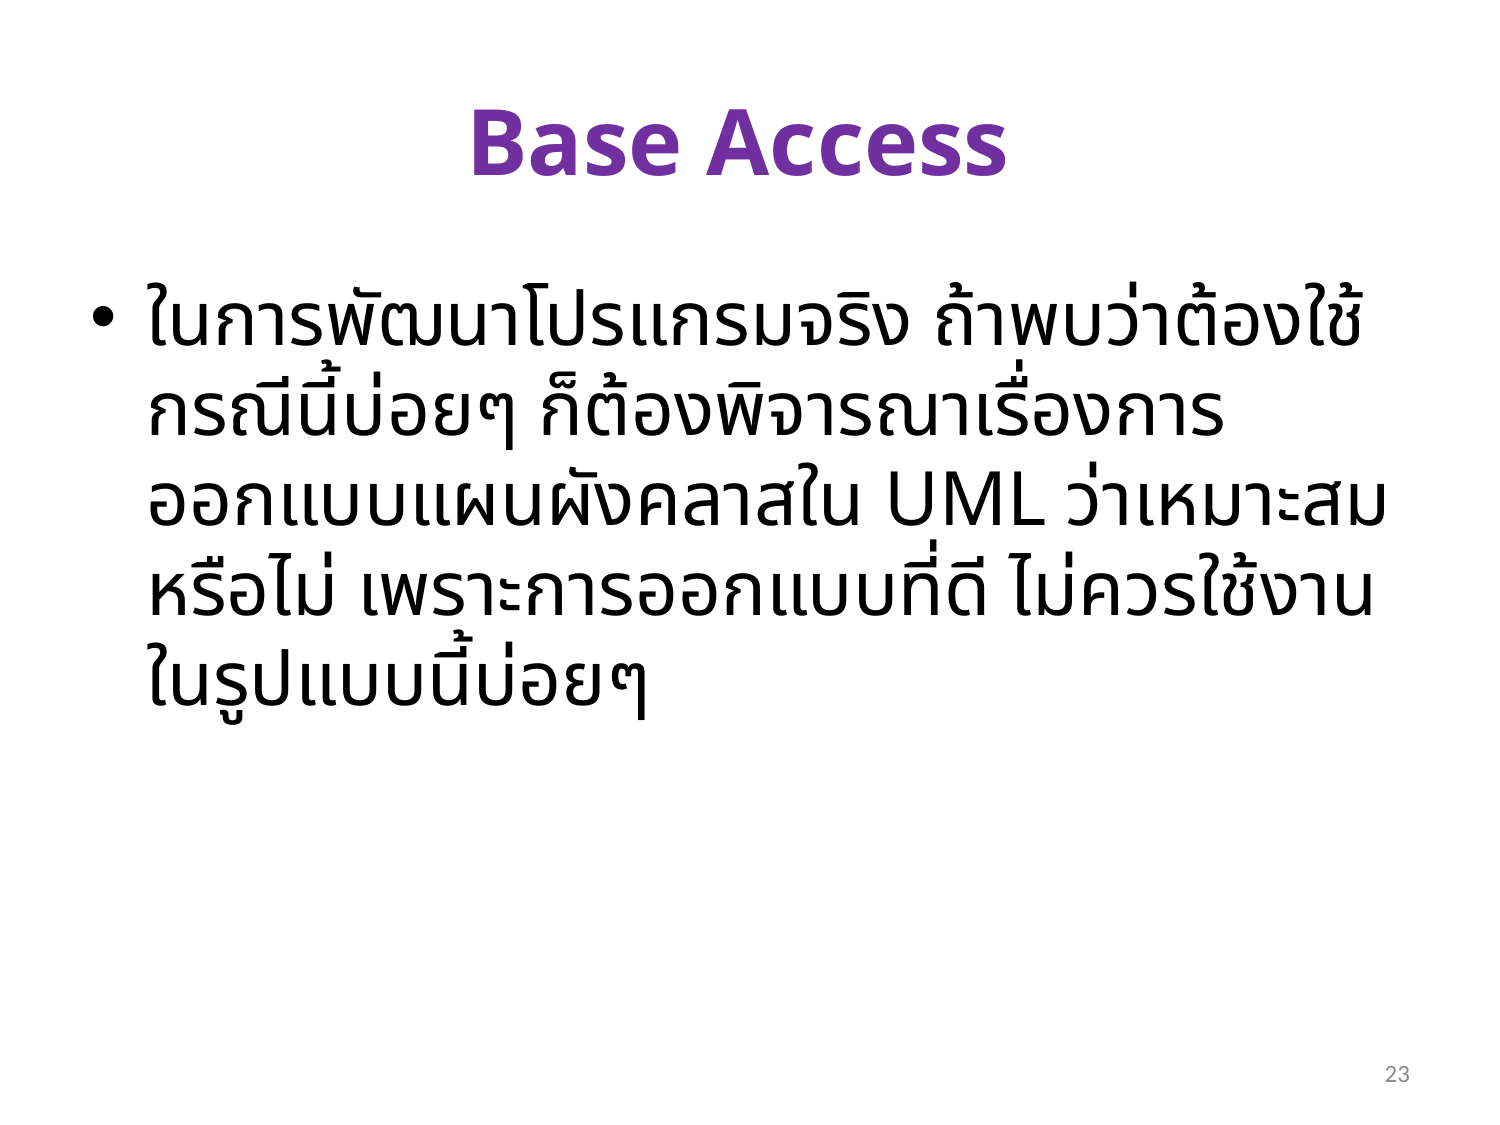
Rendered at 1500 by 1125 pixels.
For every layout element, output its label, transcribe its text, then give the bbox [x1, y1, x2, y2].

list ในการพัฒนาโปรแกรมจริง ถ้าพบว่าต้องใช้กรณีนี้บ่อยๆ ก็ต้องพิจารณาเรื่องการออกแบบแผนผังคลาสใน UML ว่าเหมาะสมหรือไม่ เพราะการออกแบบที่ดี ไม่ควรใช้งานในรูปแบบนี้บ่อยๆ [75, 262, 1425, 1005]
slide_number 23 [1074, 1042, 1425, 1103]
title Base Access [75, 45, 1425, 233]
